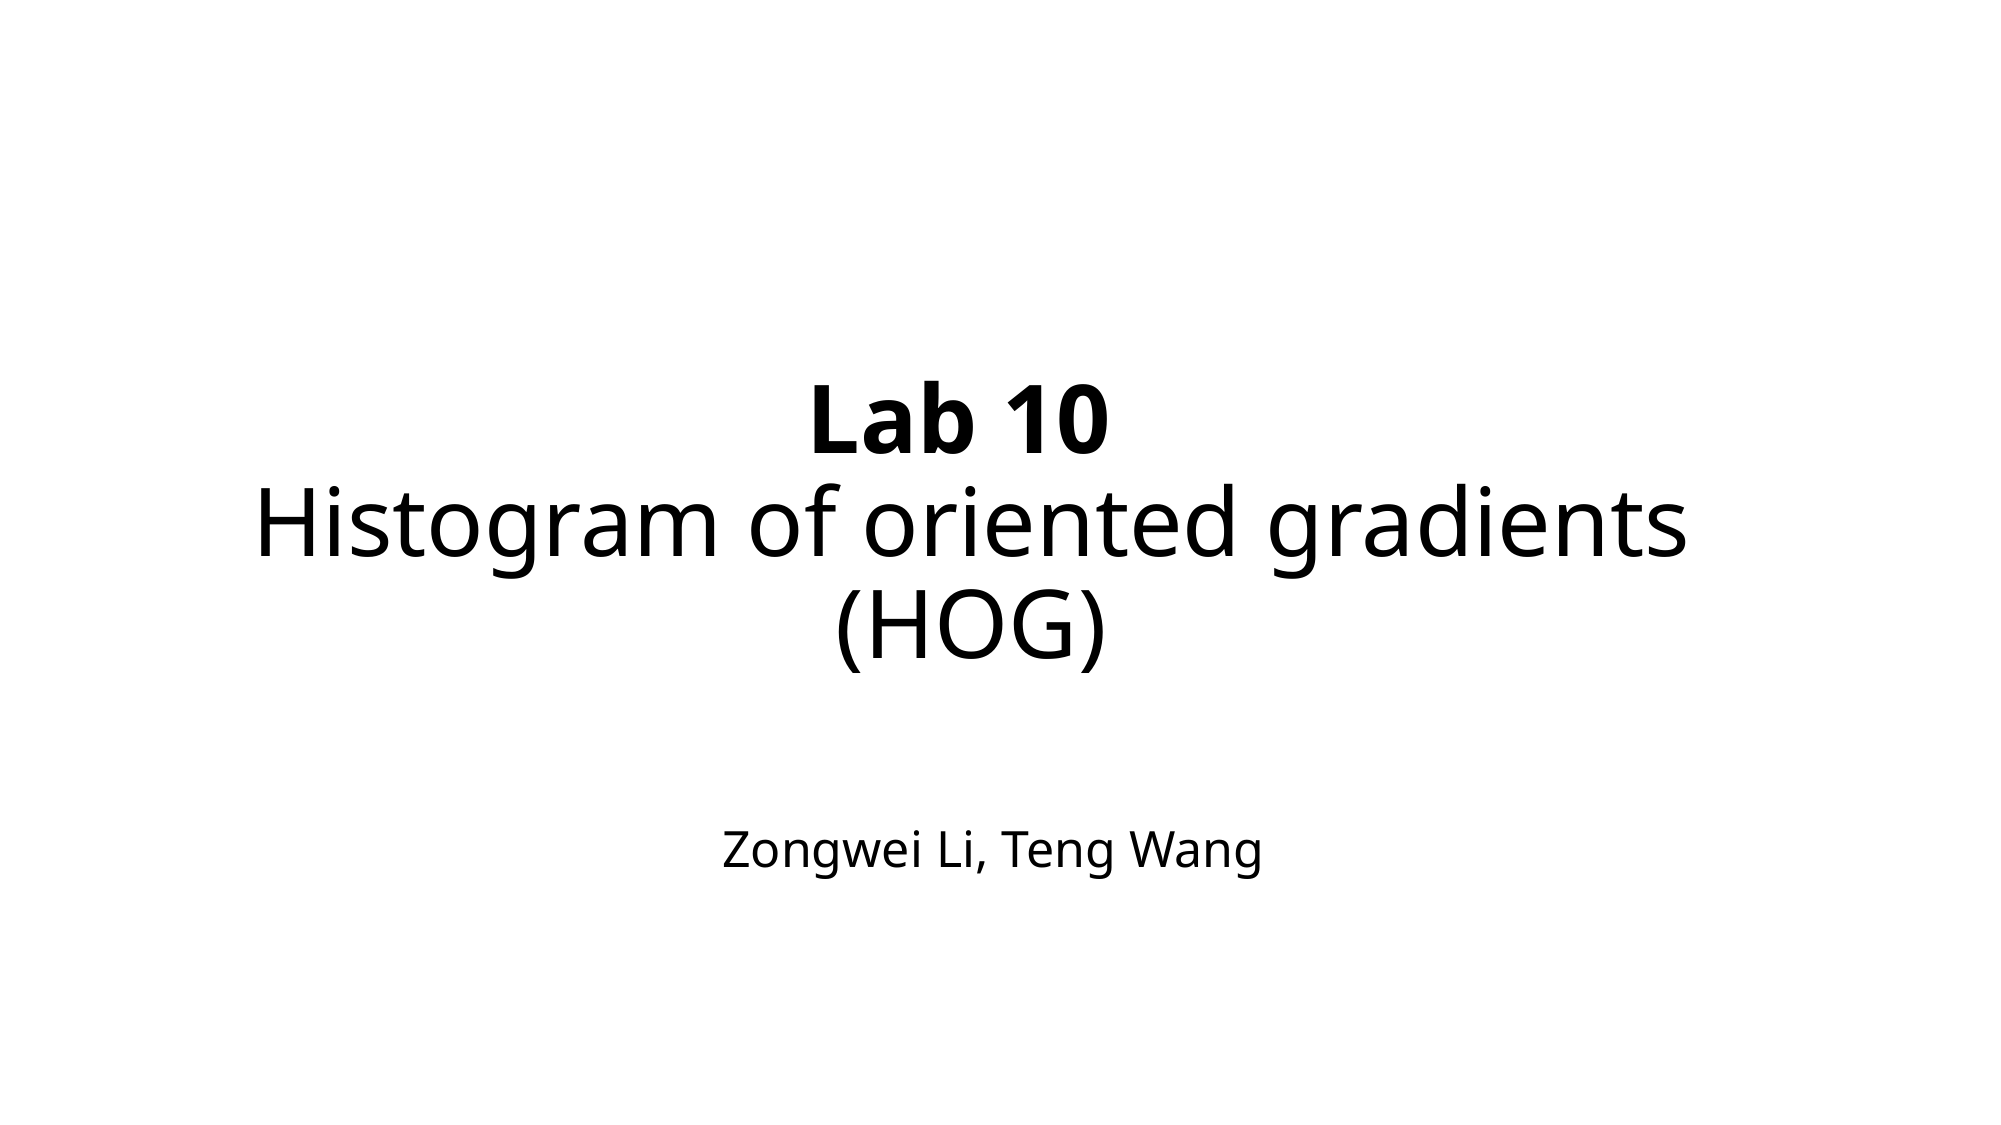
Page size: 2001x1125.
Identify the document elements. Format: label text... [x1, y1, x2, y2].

subtitle Zongwei Li, Teng Wang [249, 816, 1750, 1089]
title Lab 10 Histogram of oriented gradients (HOG) [221, 295, 1722, 687]
